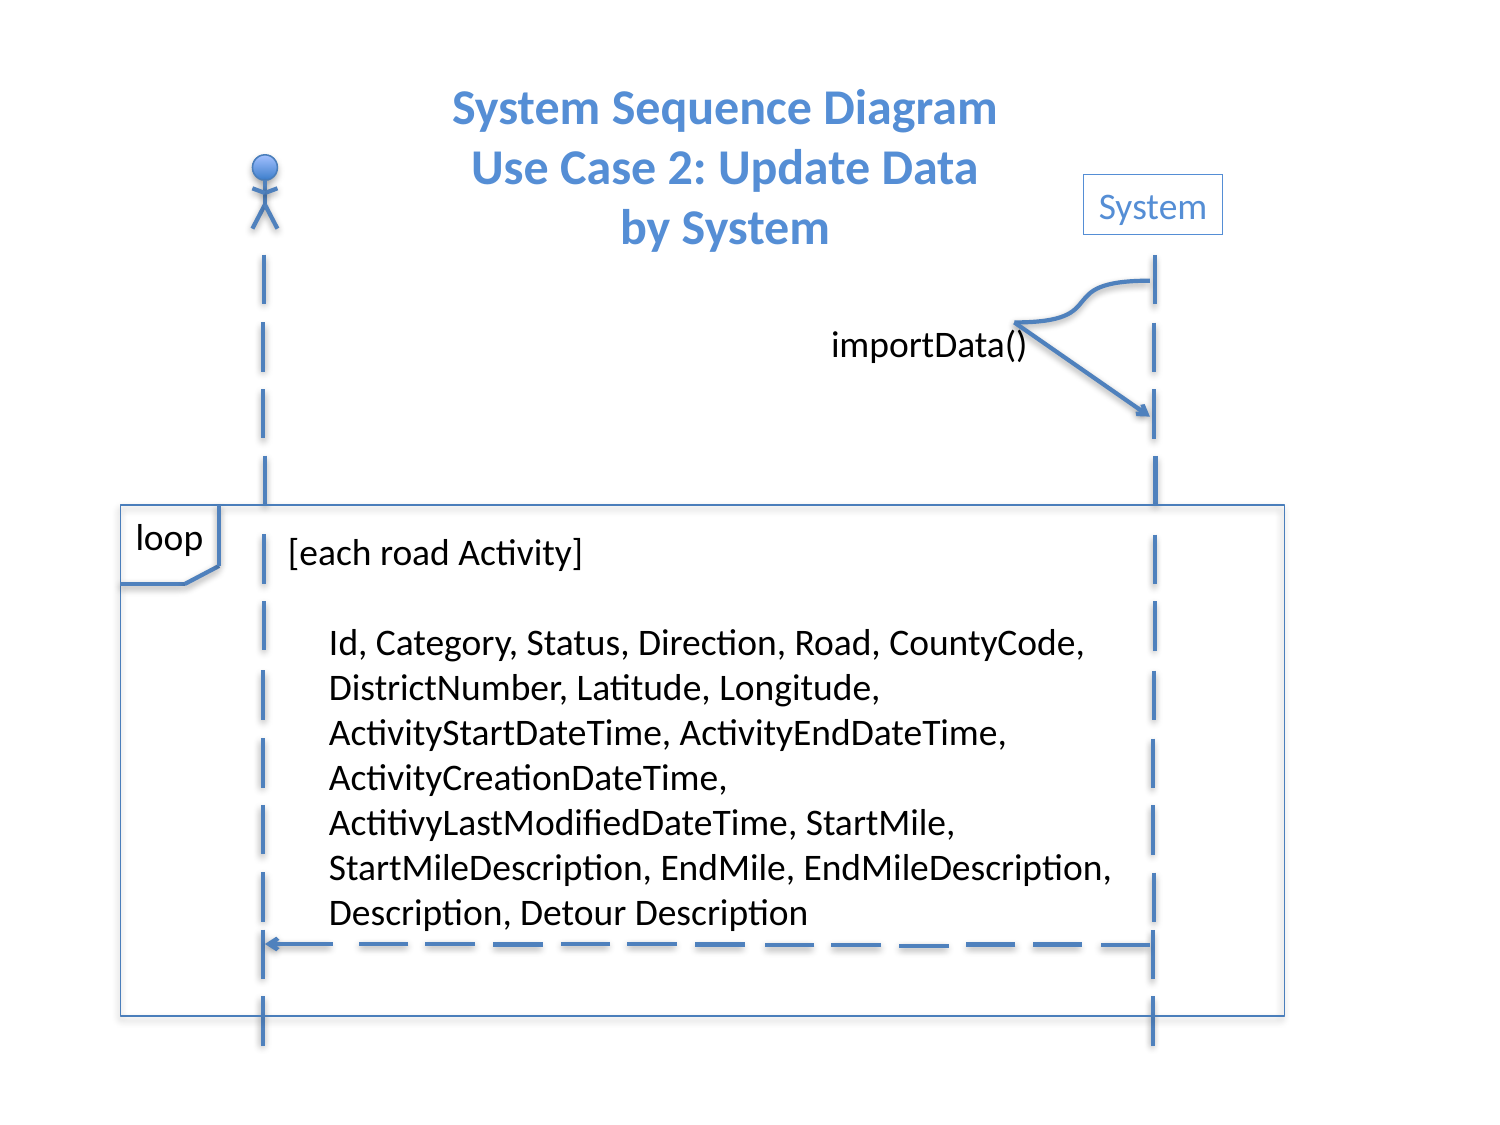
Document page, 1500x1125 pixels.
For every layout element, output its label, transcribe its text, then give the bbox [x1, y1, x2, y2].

text_box [120, 504, 1285, 1017]
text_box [1014, 280, 1151, 322]
text_box importData() [816, 312, 1009, 373]
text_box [252, 154, 278, 229]
text_box System Sequence Diagram Use Case 2: Update Data by System [435, 66, 1015, 262]
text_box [752, 549, 756, 1125]
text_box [1014, 322, 1151, 417]
text_box loop [120, 505, 214, 566]
text_box [each road Activity] [273, 520, 599, 581]
text_box System [1083, 174, 1223, 235]
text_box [184, 565, 220, 585]
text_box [263, 942, 328, 954]
